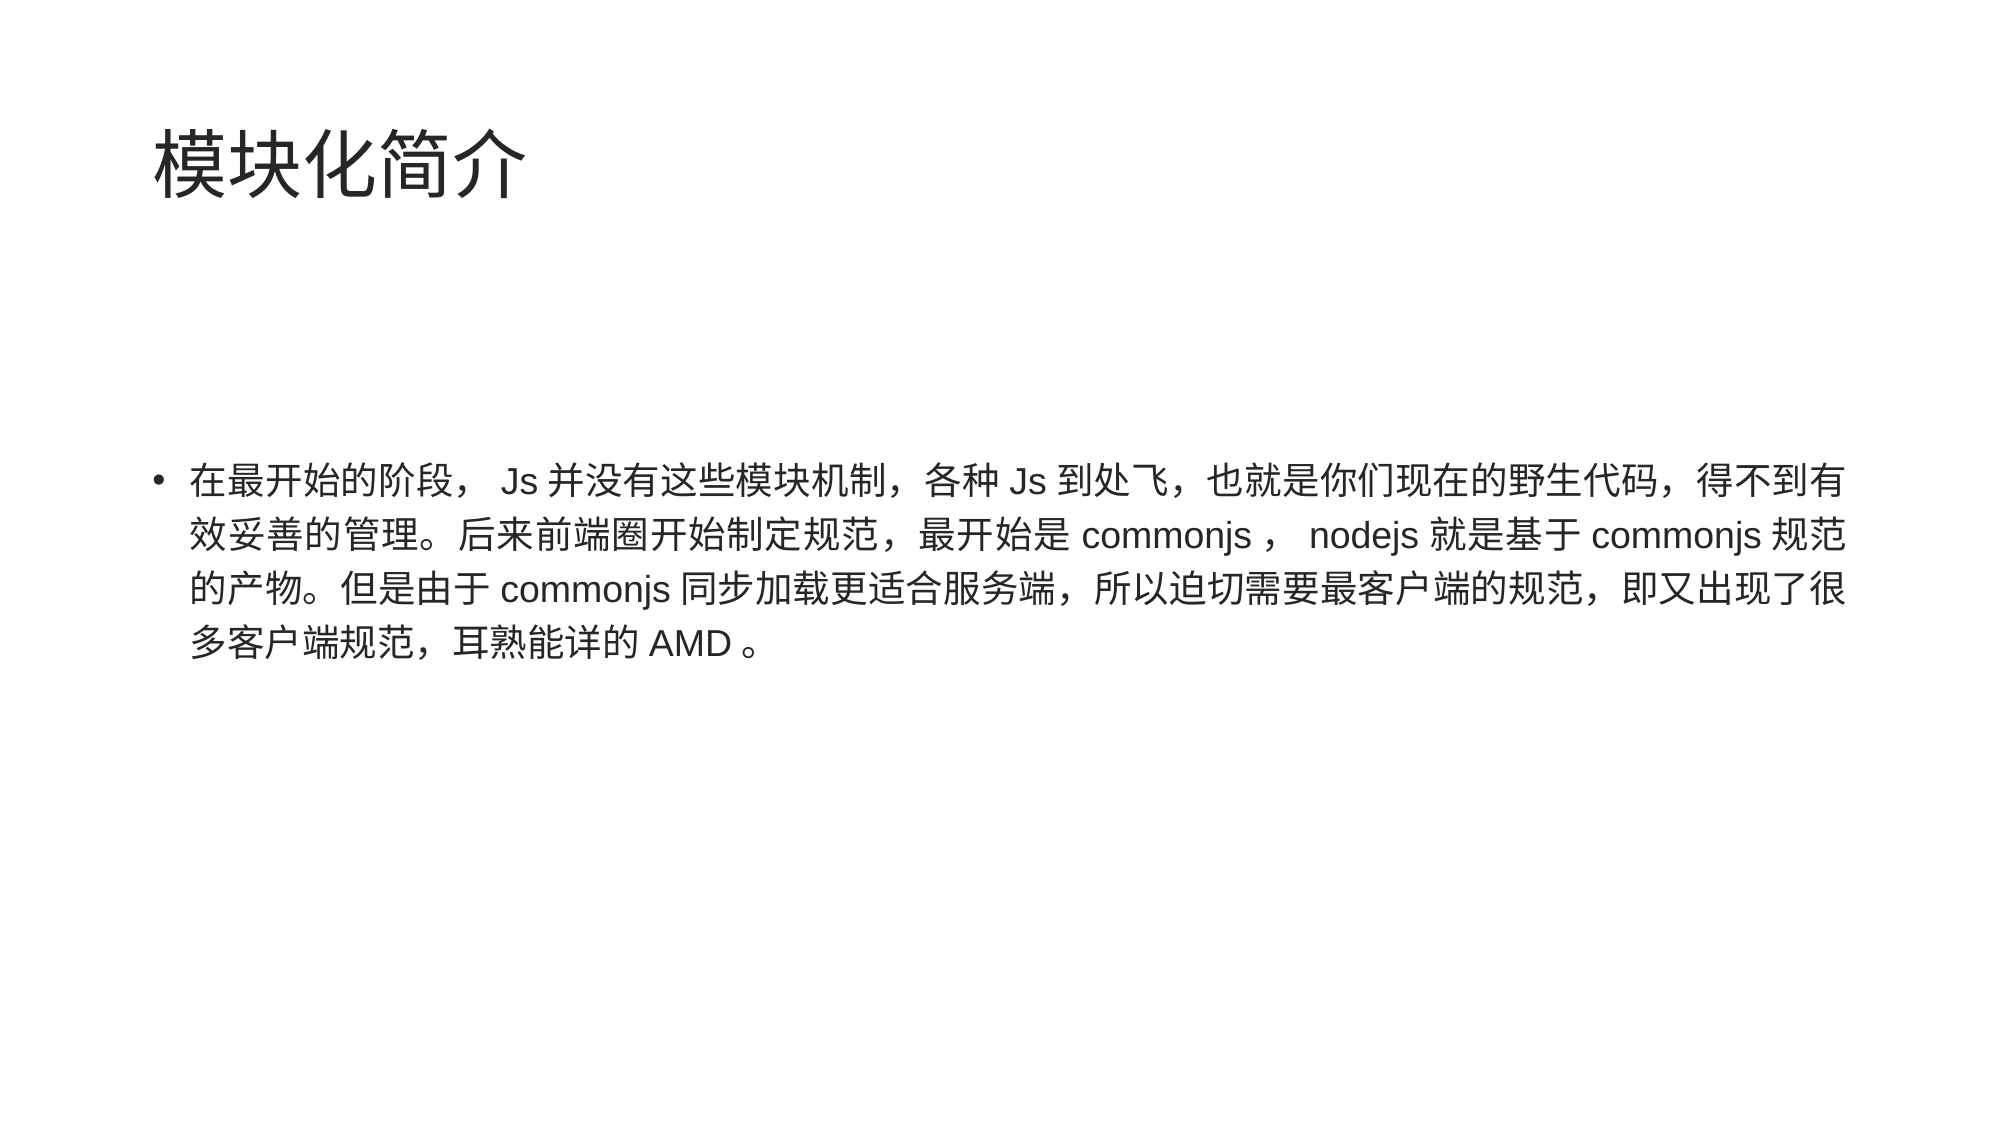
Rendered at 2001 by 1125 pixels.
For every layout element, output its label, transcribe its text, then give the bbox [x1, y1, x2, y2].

list 在最开始的阶段，Js并没有这些模块机制，各种Js到处飞，也就是你们现在的野生代码，得不到有效妥善的管理。后来前端圈开始制定规范，最开始是commonjs，nodejs就是基于commonjs规范的产物。但是由于commonjs同步加载更适合服务端，所以迫切需要最客户端的规范，即又出现了很多客户端规范，耳熟能详的AMD。 [137, 299, 1863, 1014]
title 模块化简介 [137, 59, 1863, 278]
